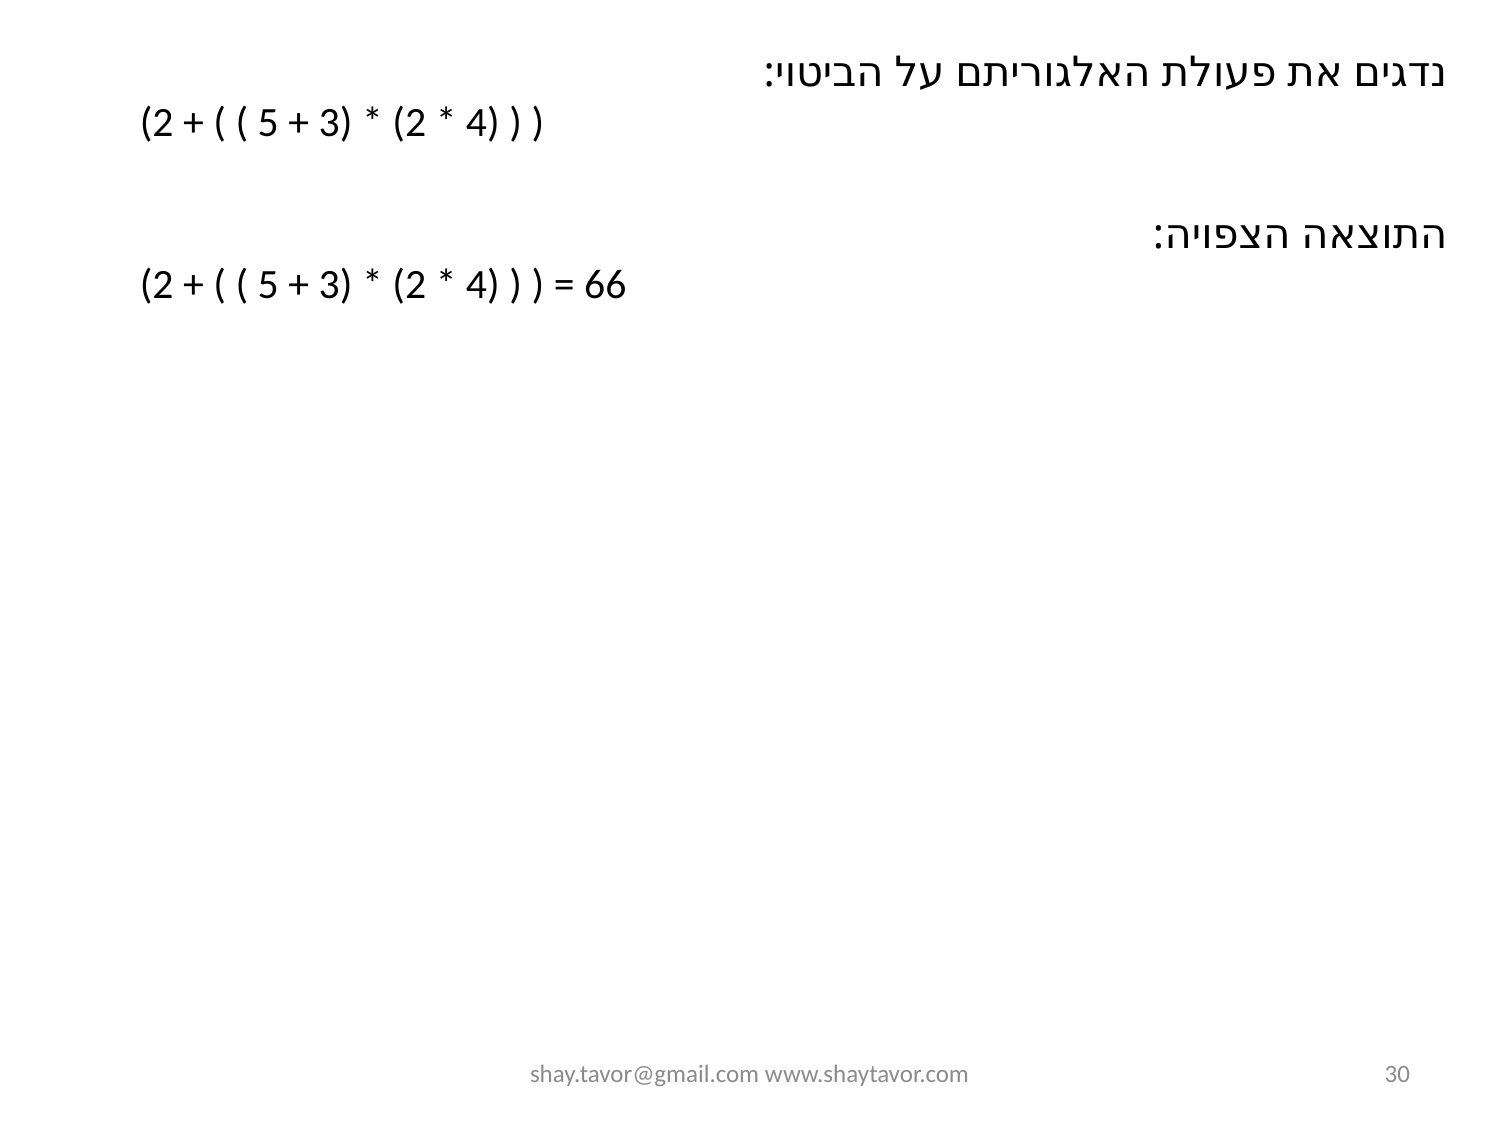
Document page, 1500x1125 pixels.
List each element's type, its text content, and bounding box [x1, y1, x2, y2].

footer shay.tavor@gmail.com www.shaytavor.com [512, 1042, 988, 1103]
text_box נדגים את פעולת האלגוריתם על הביטוי: (2 + ( ( 5 + 3) * (2 * 4) ) ) [124, 37, 1463, 153]
slide_number 30 [1074, 1042, 1425, 1103]
text_box התוצאה הצפויה: (2 + ( ( 5 + 3) * (2 * 4) ) ) = 66 [124, 199, 1463, 315]
